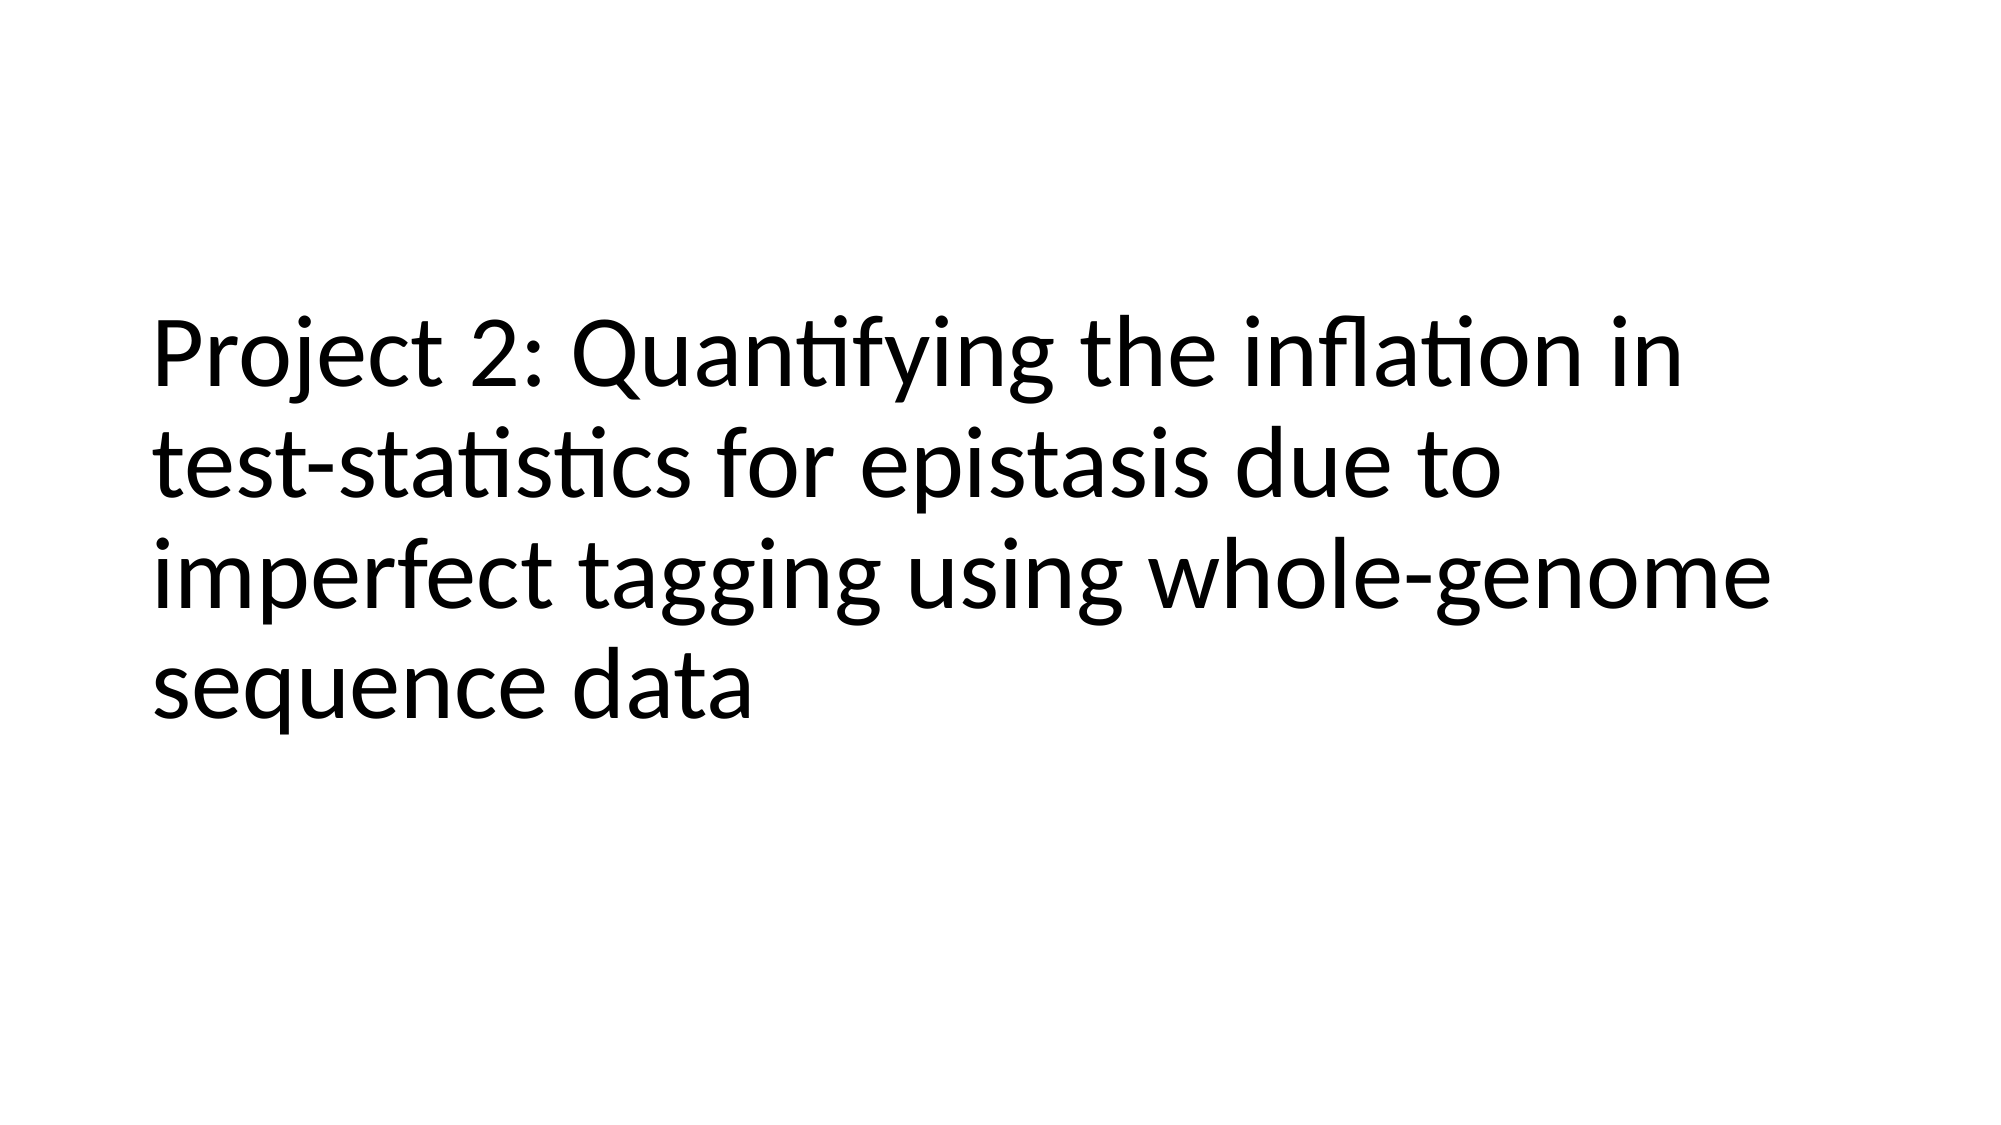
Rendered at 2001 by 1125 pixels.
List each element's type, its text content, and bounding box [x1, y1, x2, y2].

title Project 2: Quantifying the inflation in test-statistics for epistasis due to imperfect tagging using whole-genome sequence data [136, 280, 1862, 749]
